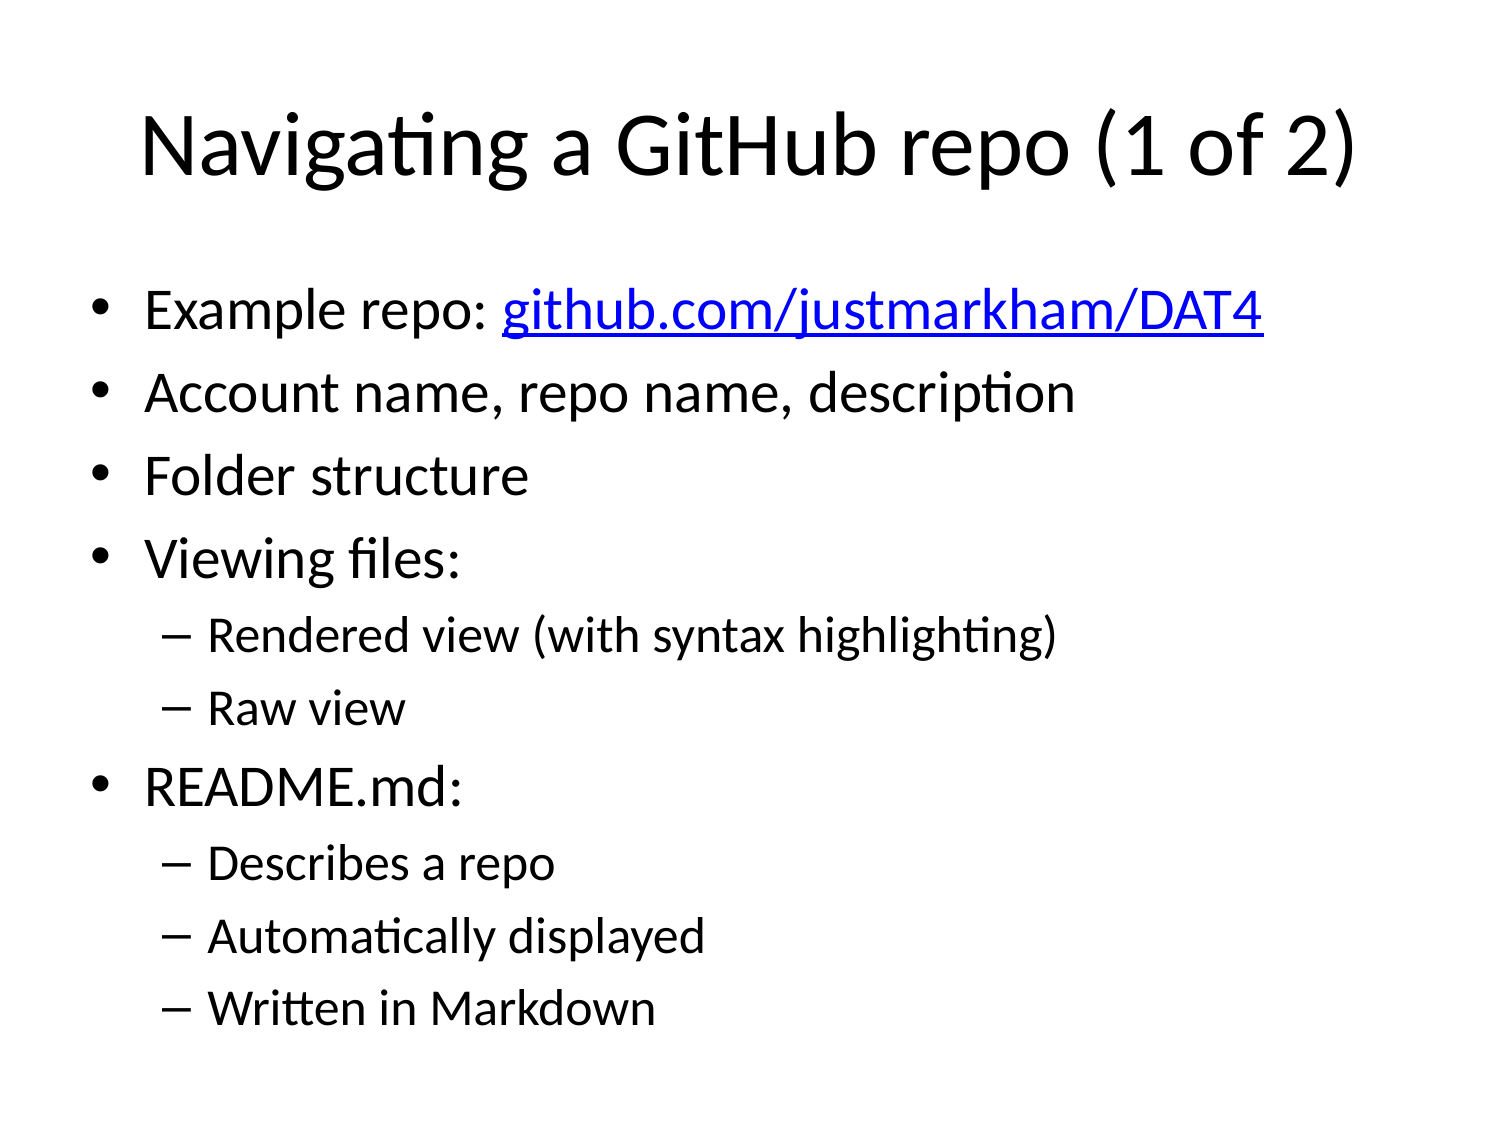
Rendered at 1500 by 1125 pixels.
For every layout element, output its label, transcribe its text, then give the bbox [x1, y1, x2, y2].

title Navigating a GitHub repo (1 of 2) [75, 45, 1425, 233]
list Example repo: github.com/justmarkham/DAT4 Account name, repo name, description Folder structure Viewing files: Rendered view (with syntax highlighting) Raw view README.md: Describes a repo Automatically displayed Written in Markdown [75, 262, 1425, 1050]
